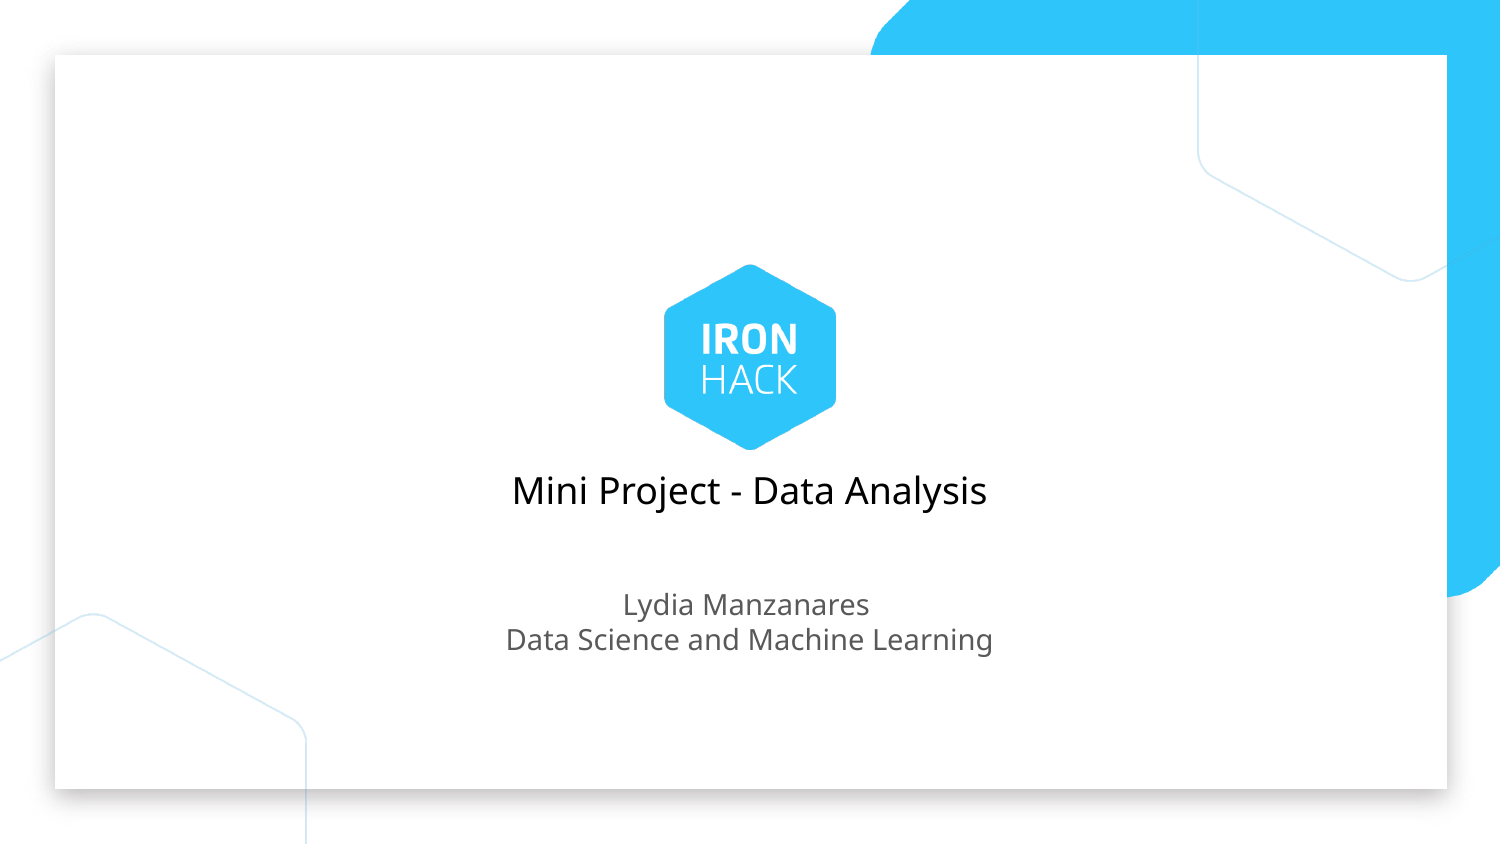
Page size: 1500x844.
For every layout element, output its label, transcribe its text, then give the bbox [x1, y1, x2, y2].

text_box Mini Project - Data Analysis [51, 394, 1449, 528]
picture [0, 0, 1500, 844]
text_box Lydia Manzanares Data Science and Machine Learning [51, 592, 1449, 649]
